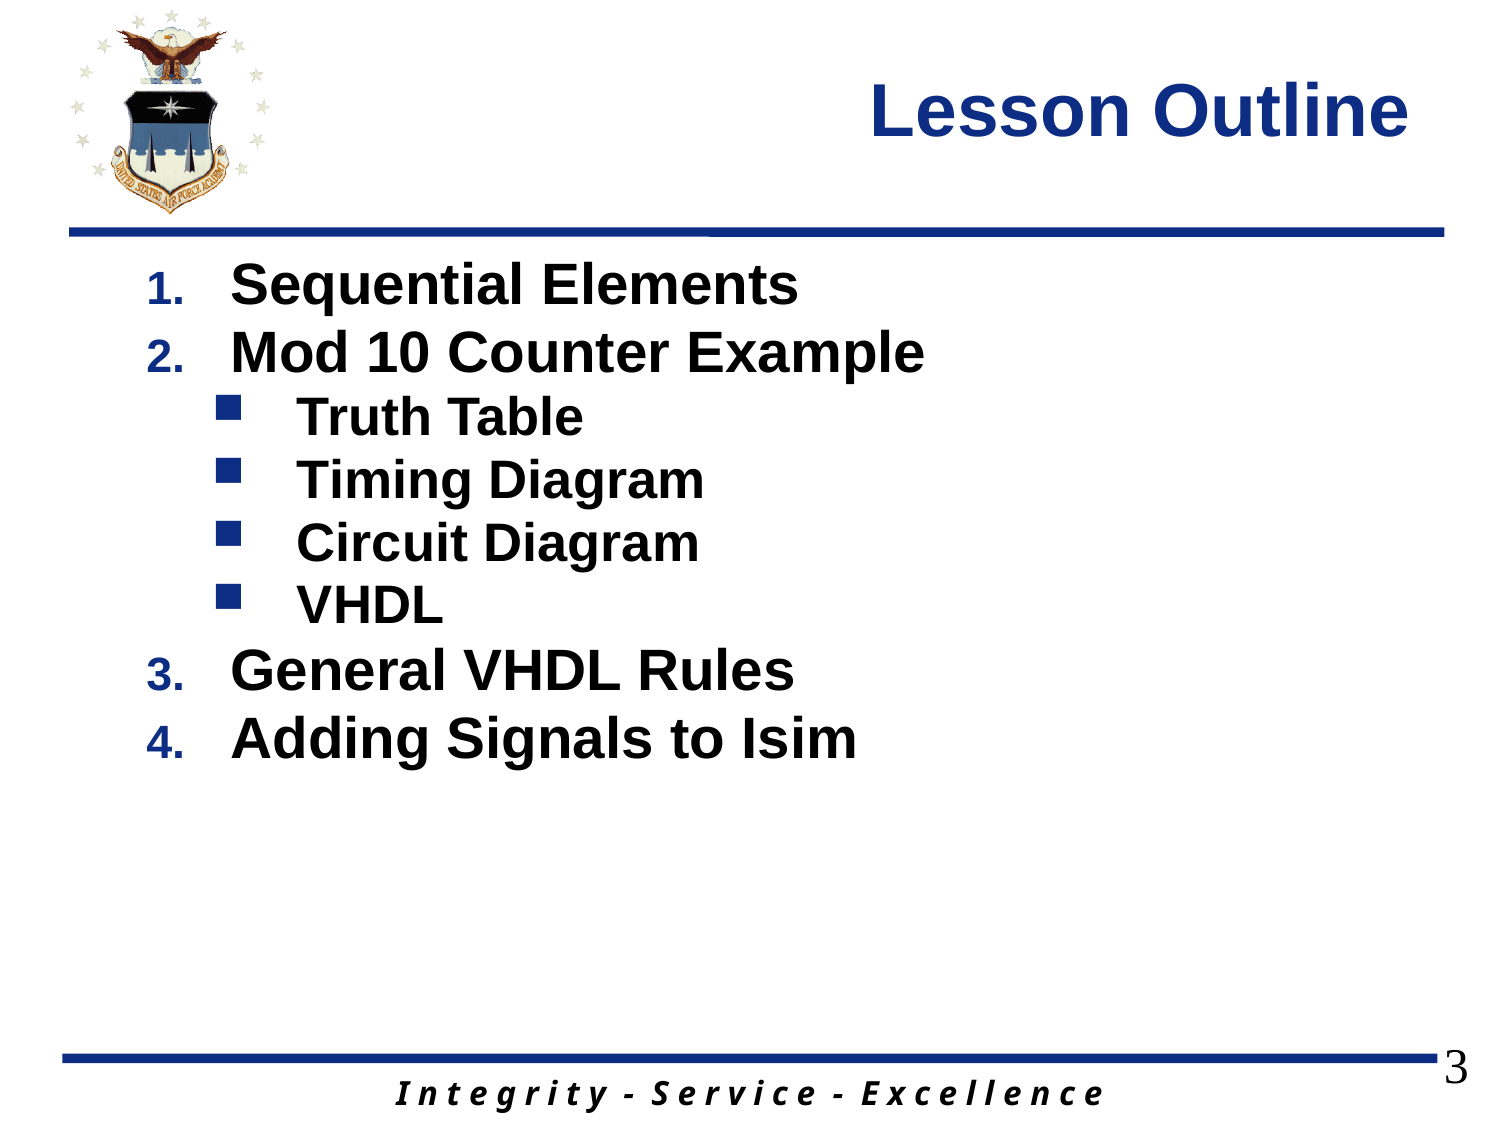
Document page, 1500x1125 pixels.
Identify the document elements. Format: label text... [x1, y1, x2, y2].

slide_number 3 [1133, 1025, 1484, 1105]
list Sequential Elements Mod 10 Counter Example Truth Table Timing Diagram Circuit Diagram VHDL General VHDL Rules Adding Signals to Isim [131, 251, 1466, 962]
title Lesson Outline [313, 12, 1427, 201]
picture [63, 0, 275, 222]
